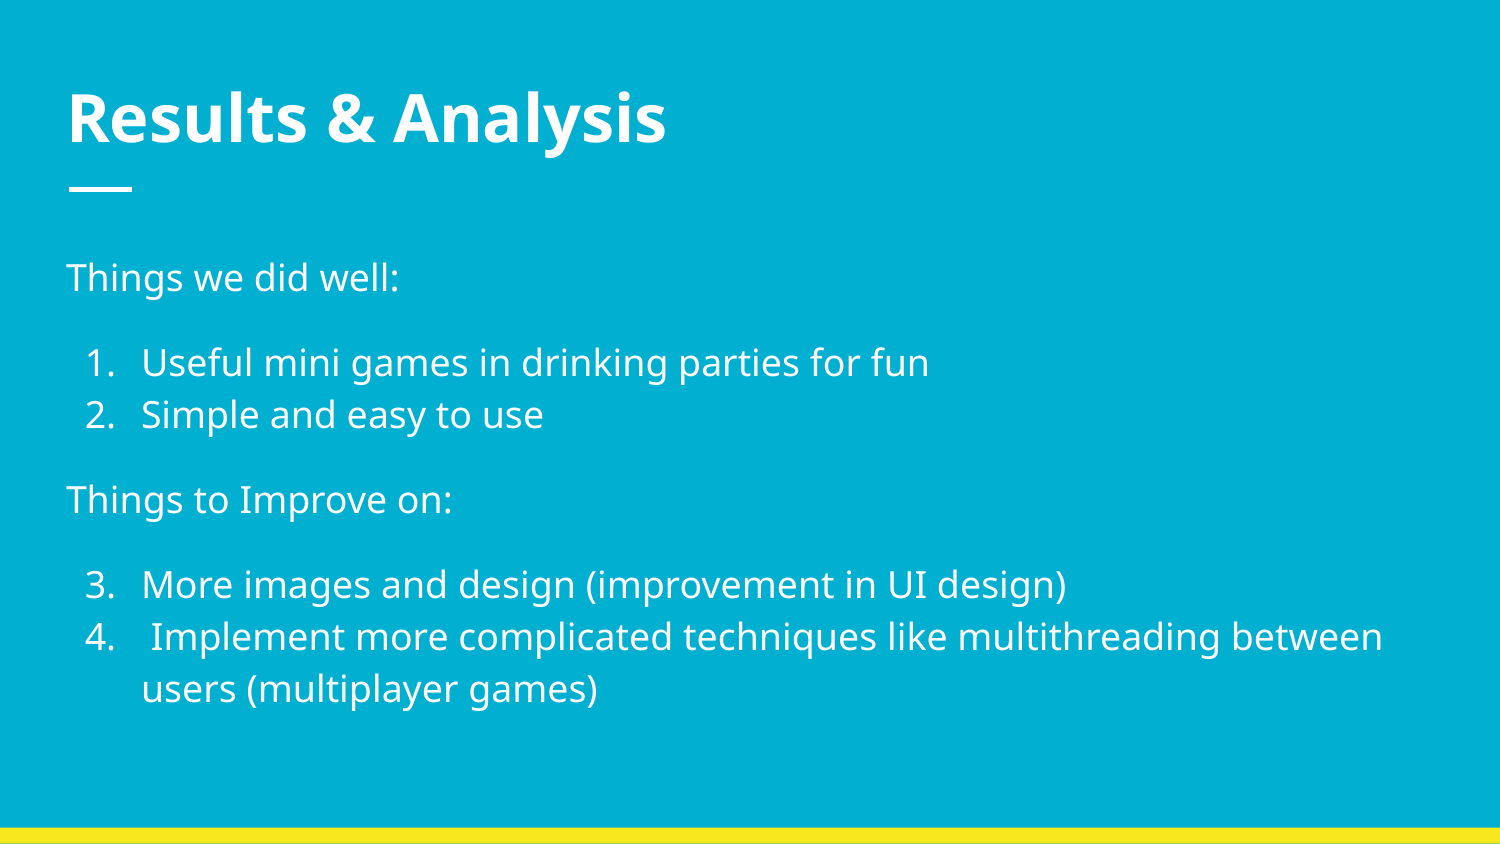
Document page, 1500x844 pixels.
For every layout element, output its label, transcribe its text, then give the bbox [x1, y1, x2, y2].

list Things we did well: Useful mini games in drinking parties for fun Simple and easy to use Things to Improve on: More images and design (improvement in UI design) Implement more complicated techniques like multithreading between users (multiplayer games) [51, 232, 1449, 750]
title Results & Analysis [51, 61, 1449, 167]
